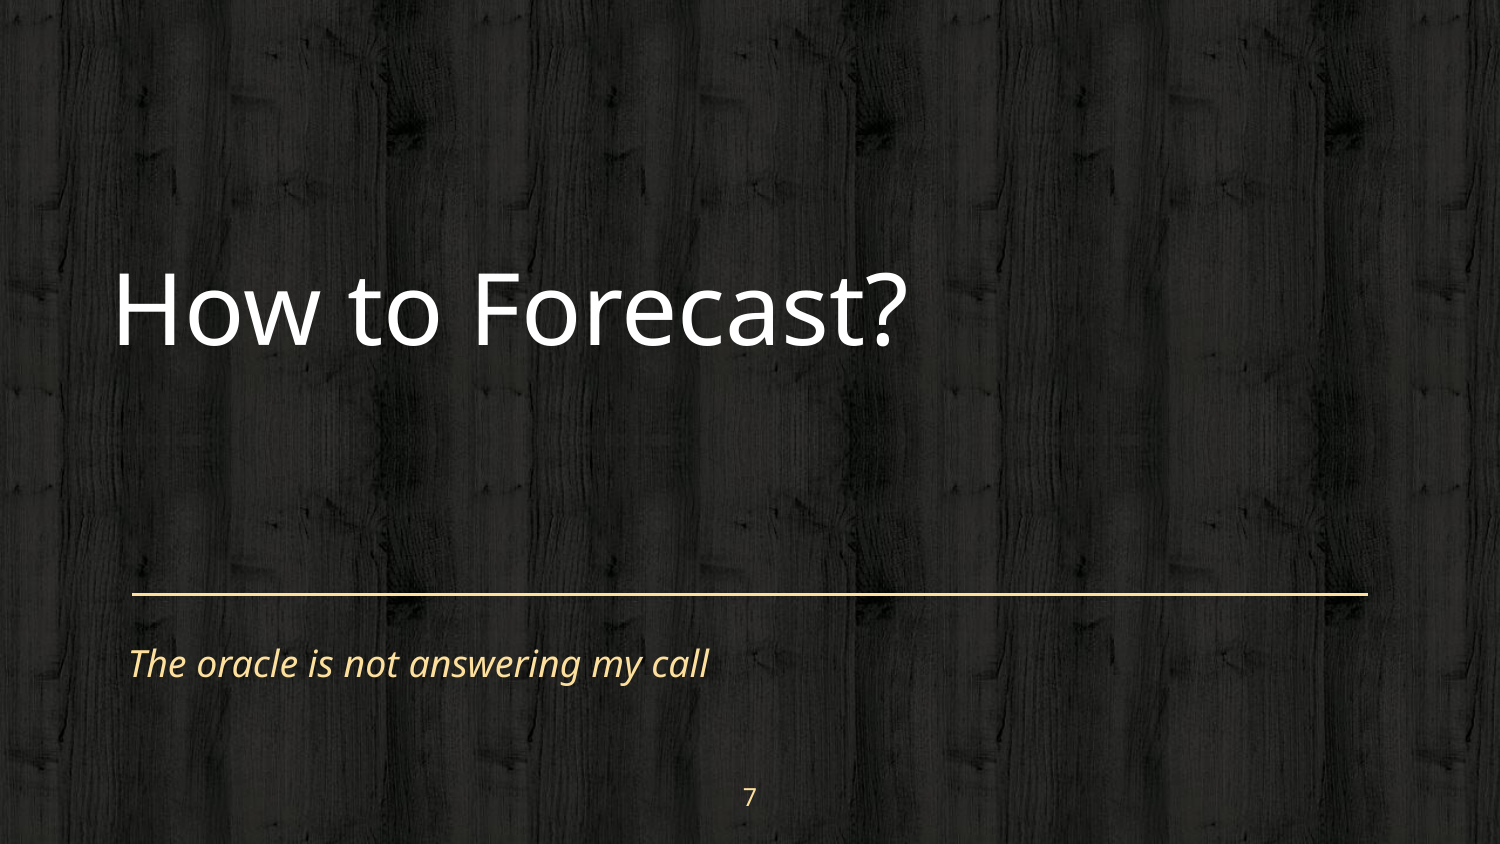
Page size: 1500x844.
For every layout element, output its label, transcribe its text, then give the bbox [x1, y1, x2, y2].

slide_number 7 [705, 766, 795, 832]
title How to Forecast? [95, 189, 1086, 381]
picture [0, 0, 1500, 844]
subtitle The oracle is not answering my call [112, 625, 883, 754]
